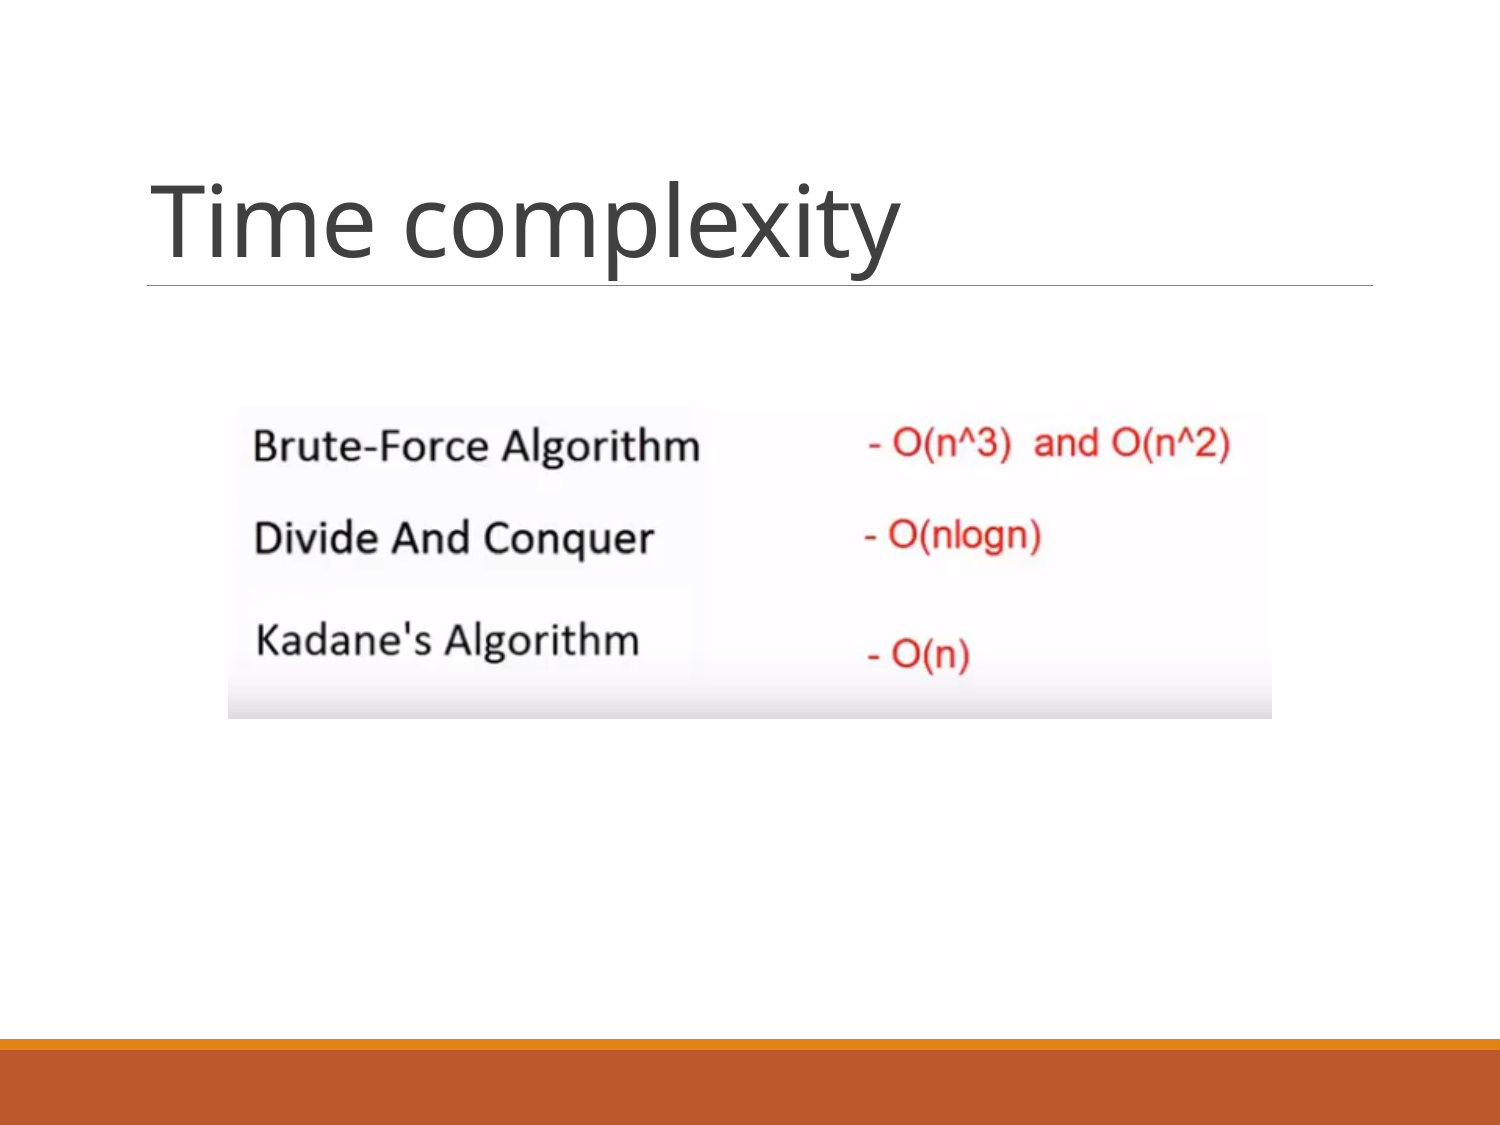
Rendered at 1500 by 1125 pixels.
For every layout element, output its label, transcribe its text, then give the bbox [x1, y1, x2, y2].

picture [228, 405, 1272, 720]
title Time complexity [135, 47, 1373, 285]
